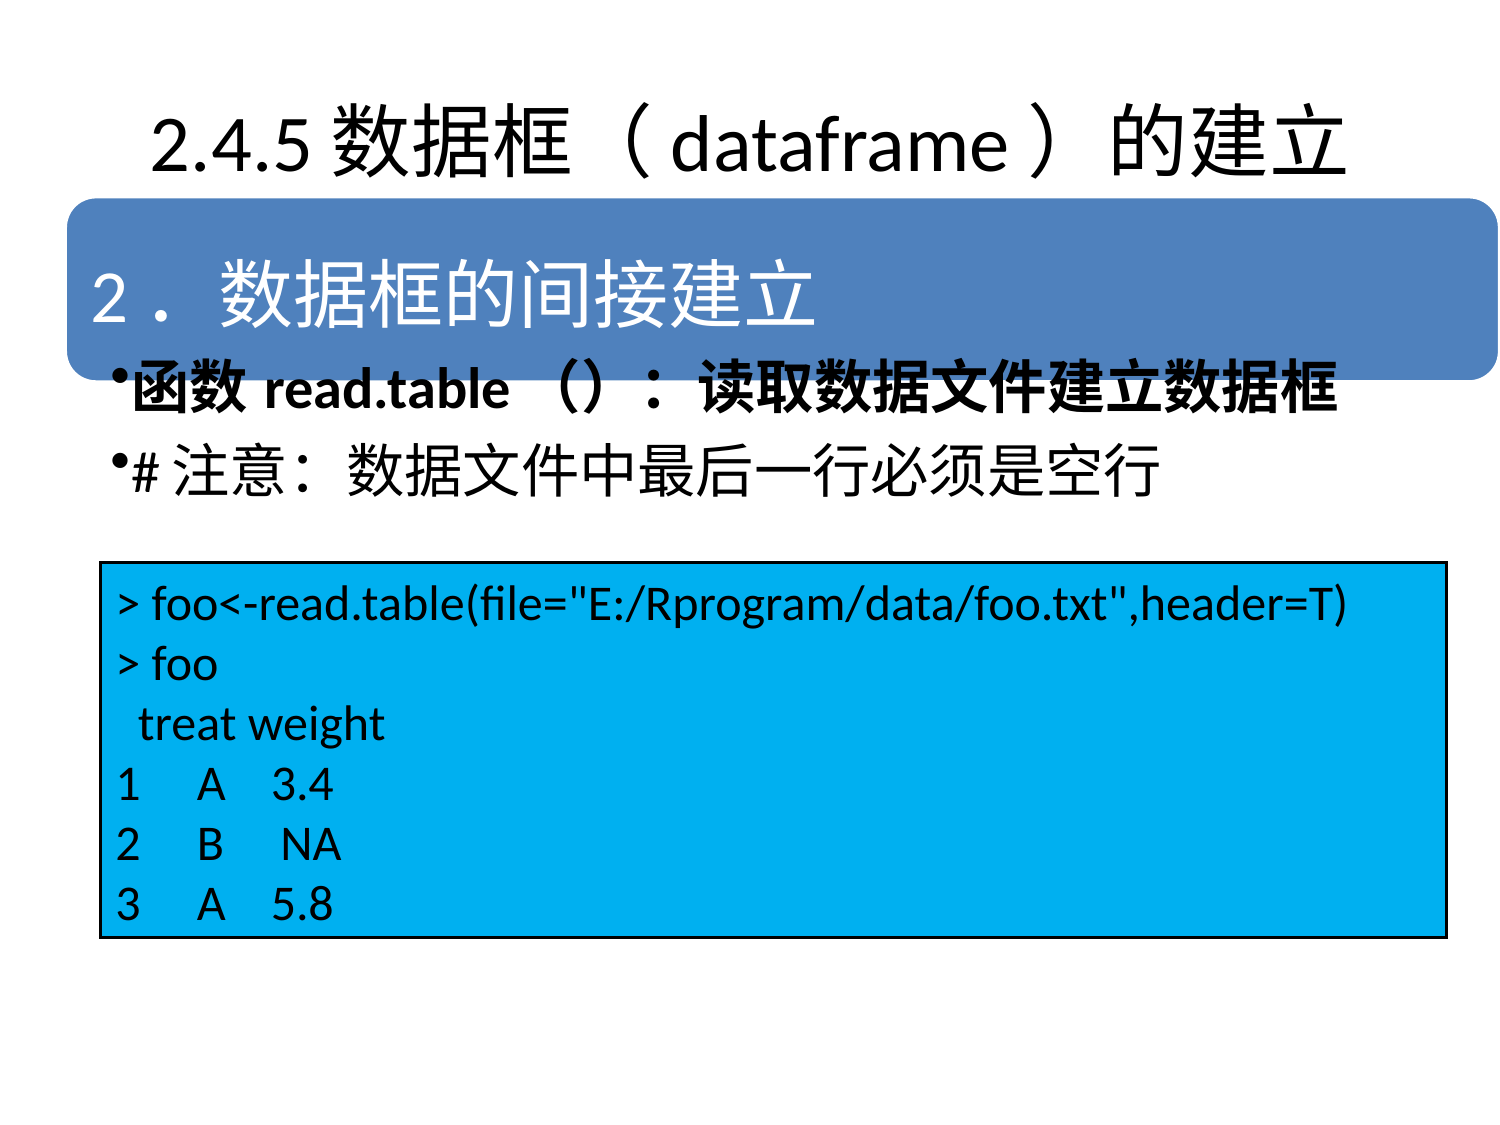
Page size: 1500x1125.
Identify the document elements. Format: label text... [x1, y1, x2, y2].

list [64, 196, 1500, 469]
text_box > foo<-read.table(file="E:/Rprogram/data/foo.txt",header=T) > foo treat weight 1 A 3.4 2 B NA 3 A 5.8 [100, 562, 1447, 938]
title 2.4.5数据框（dataframe）的建立 [75, 45, 1425, 194]
